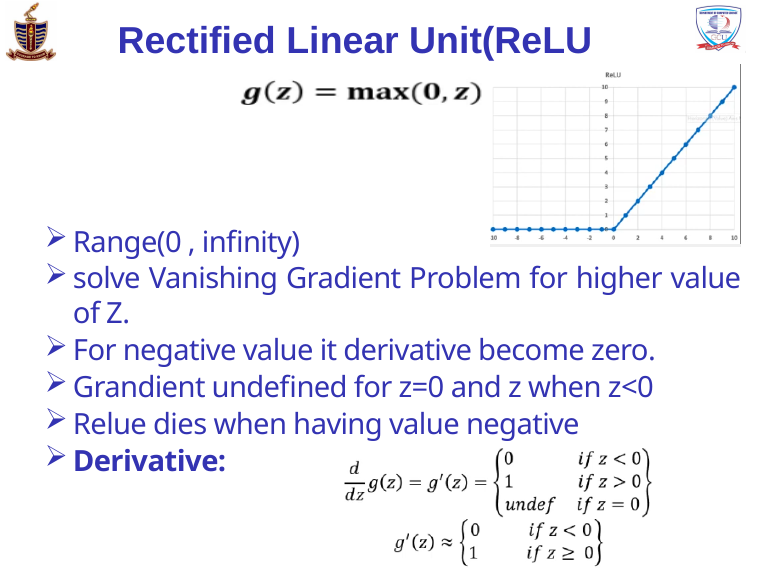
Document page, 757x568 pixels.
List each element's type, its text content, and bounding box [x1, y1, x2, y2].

picture [240, 64, 741, 247]
picture [5, 1, 57, 61]
title Rectified Linear Unit(ReLU [115, 13, 629, 111]
picture [695, 5, 746, 53]
list Range(0 , infinity) solve Vanishing Gradient Problem for higher value of Z. For negative value it derivative become zero. Grandient undefined for z=0 and z when z<0 Relue dies when having value negative Derivative: [28, 184, 741, 541]
picture [340, 448, 676, 568]
